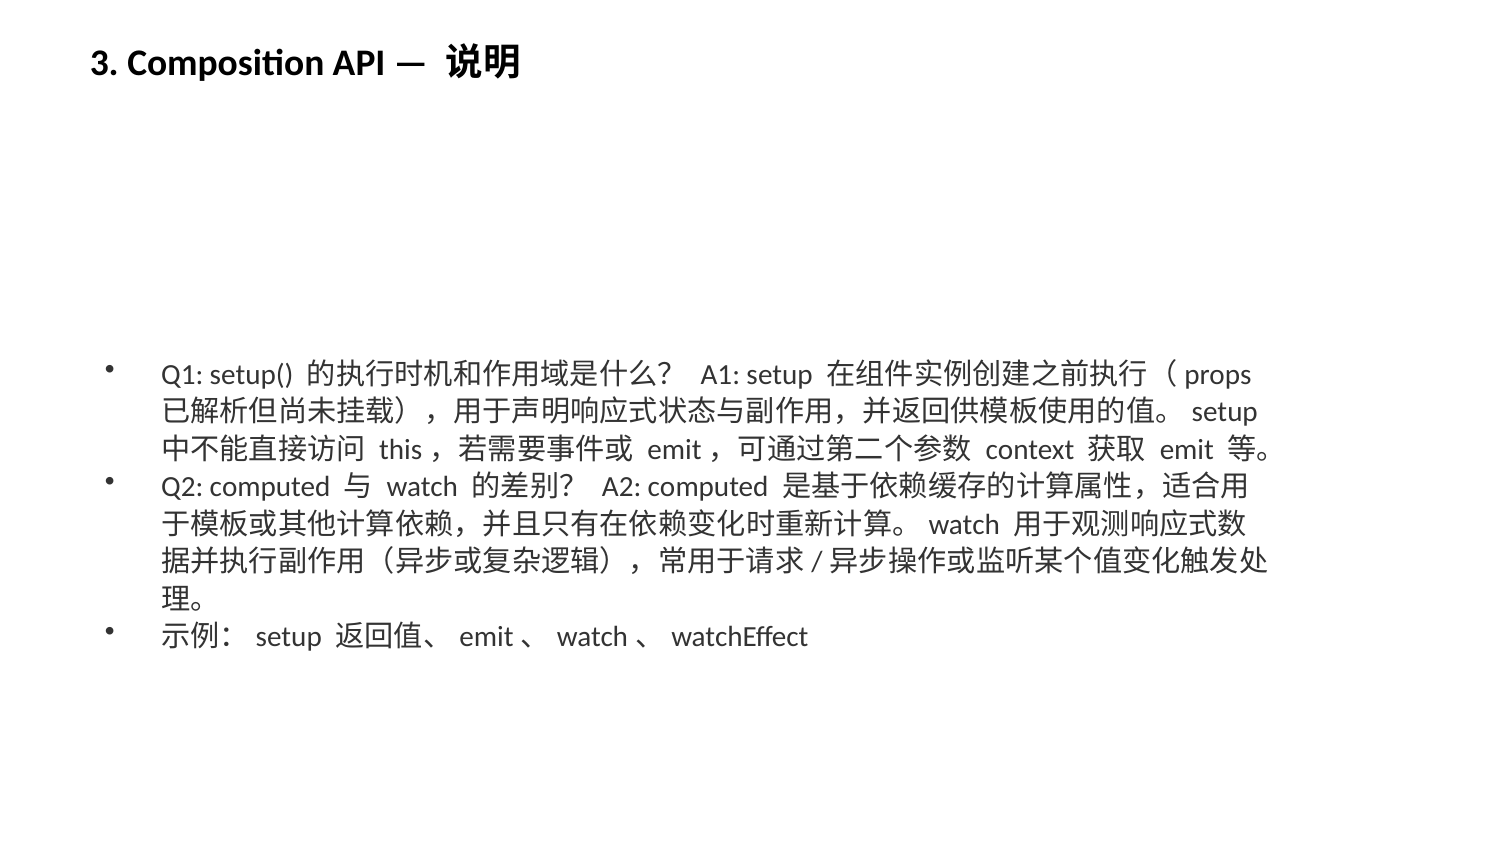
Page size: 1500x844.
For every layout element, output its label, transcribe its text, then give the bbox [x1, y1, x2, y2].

text_box Q1: setup() 的执行时机和作用域是什么？ A1: setup 在组件实例创建之前执行（props 已解析但尚未挂载），用于声明响应式状态与副作用，并返回供模板使用的值。setup 中不能直接访问 this，若需要事件或 emit，可通过第二个参数 context 获取 emit 等。 Q2: computed 与 watch 的差别？ A2: computed 是基于依赖缓存的计算属性，适合用于模板或其他计算依赖，并且只有在依赖变化时重新计算。watch 用于观测响应式数据并执行副作用（异步或复杂逻辑），常用于请求/异步操作或监听某个值变化触发处理。 示例：setup 返回值、emit、watch、watchEffect [89, 164, 1290, 840]
